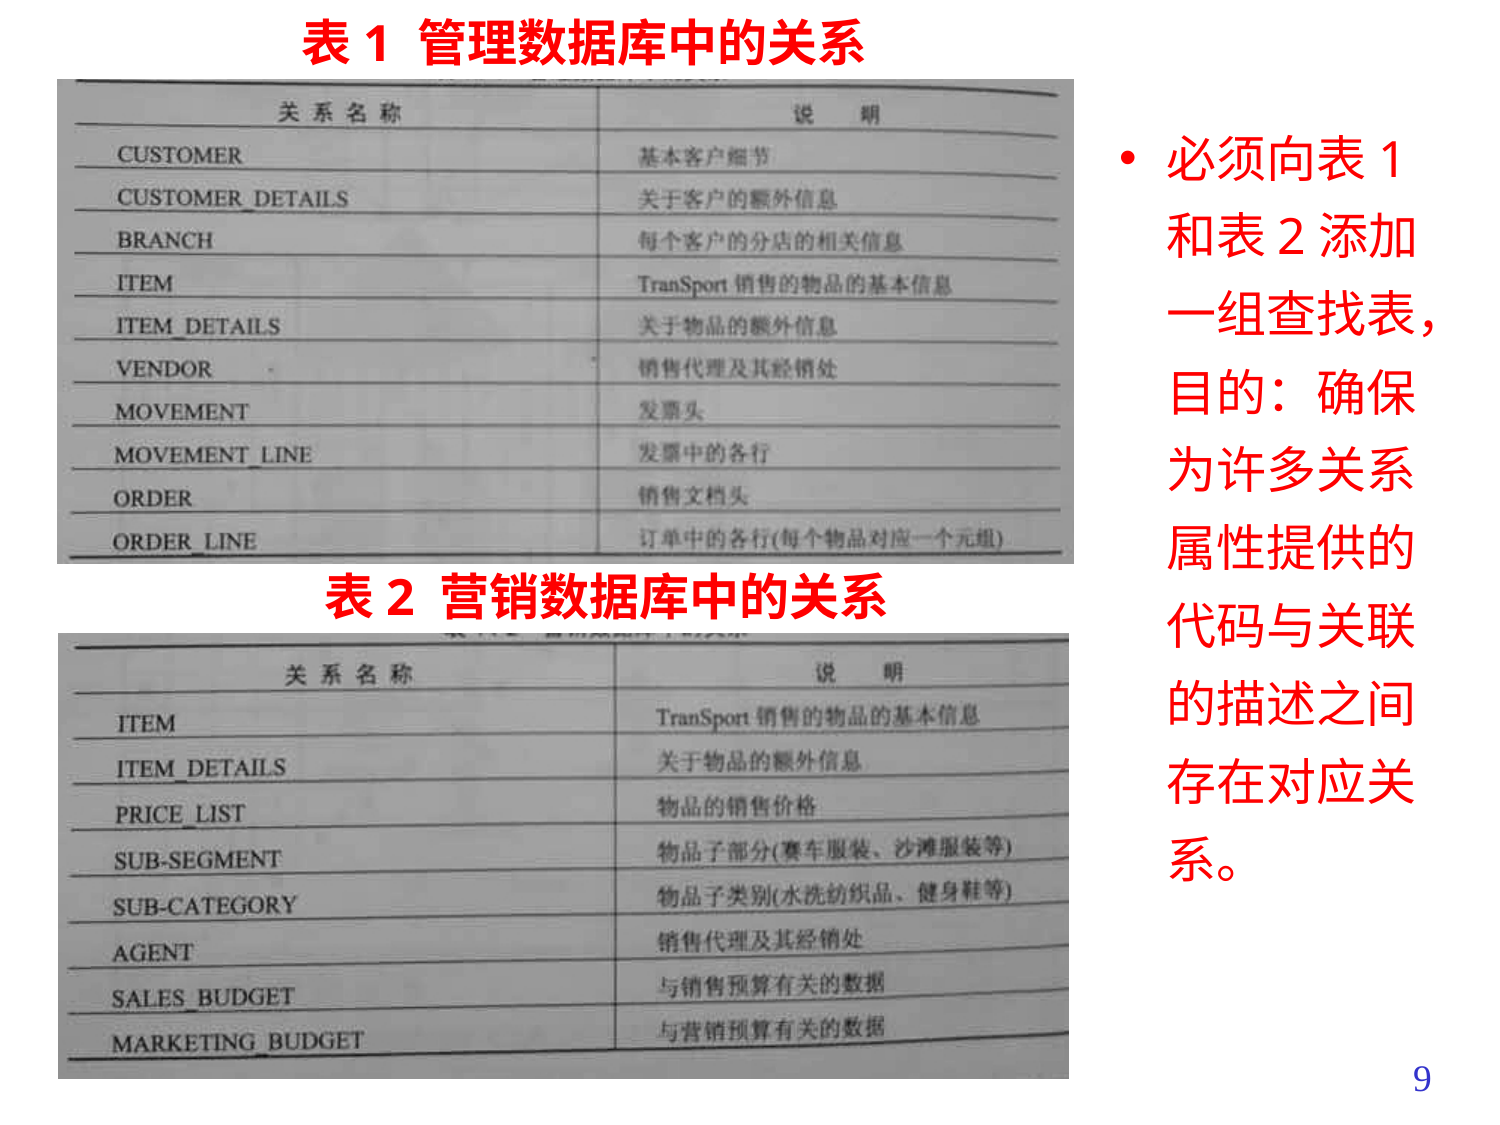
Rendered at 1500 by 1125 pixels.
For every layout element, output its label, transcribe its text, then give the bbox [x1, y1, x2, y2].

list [57, 79, 1074, 564]
picture [58, 633, 1070, 1080]
text_box 表2 营销数据库中的关系 [298, 572, 916, 631]
text_box 必须向表1和表2添加一组查找表，目的：确保为许多关系属性提供的代码与关联的描述之间存在对应关系。 [1104, 101, 1459, 896]
text_box 表1 管理数据库中的关系 [277, 3, 892, 78]
slide_number 8 [1364, 1046, 1447, 1107]
